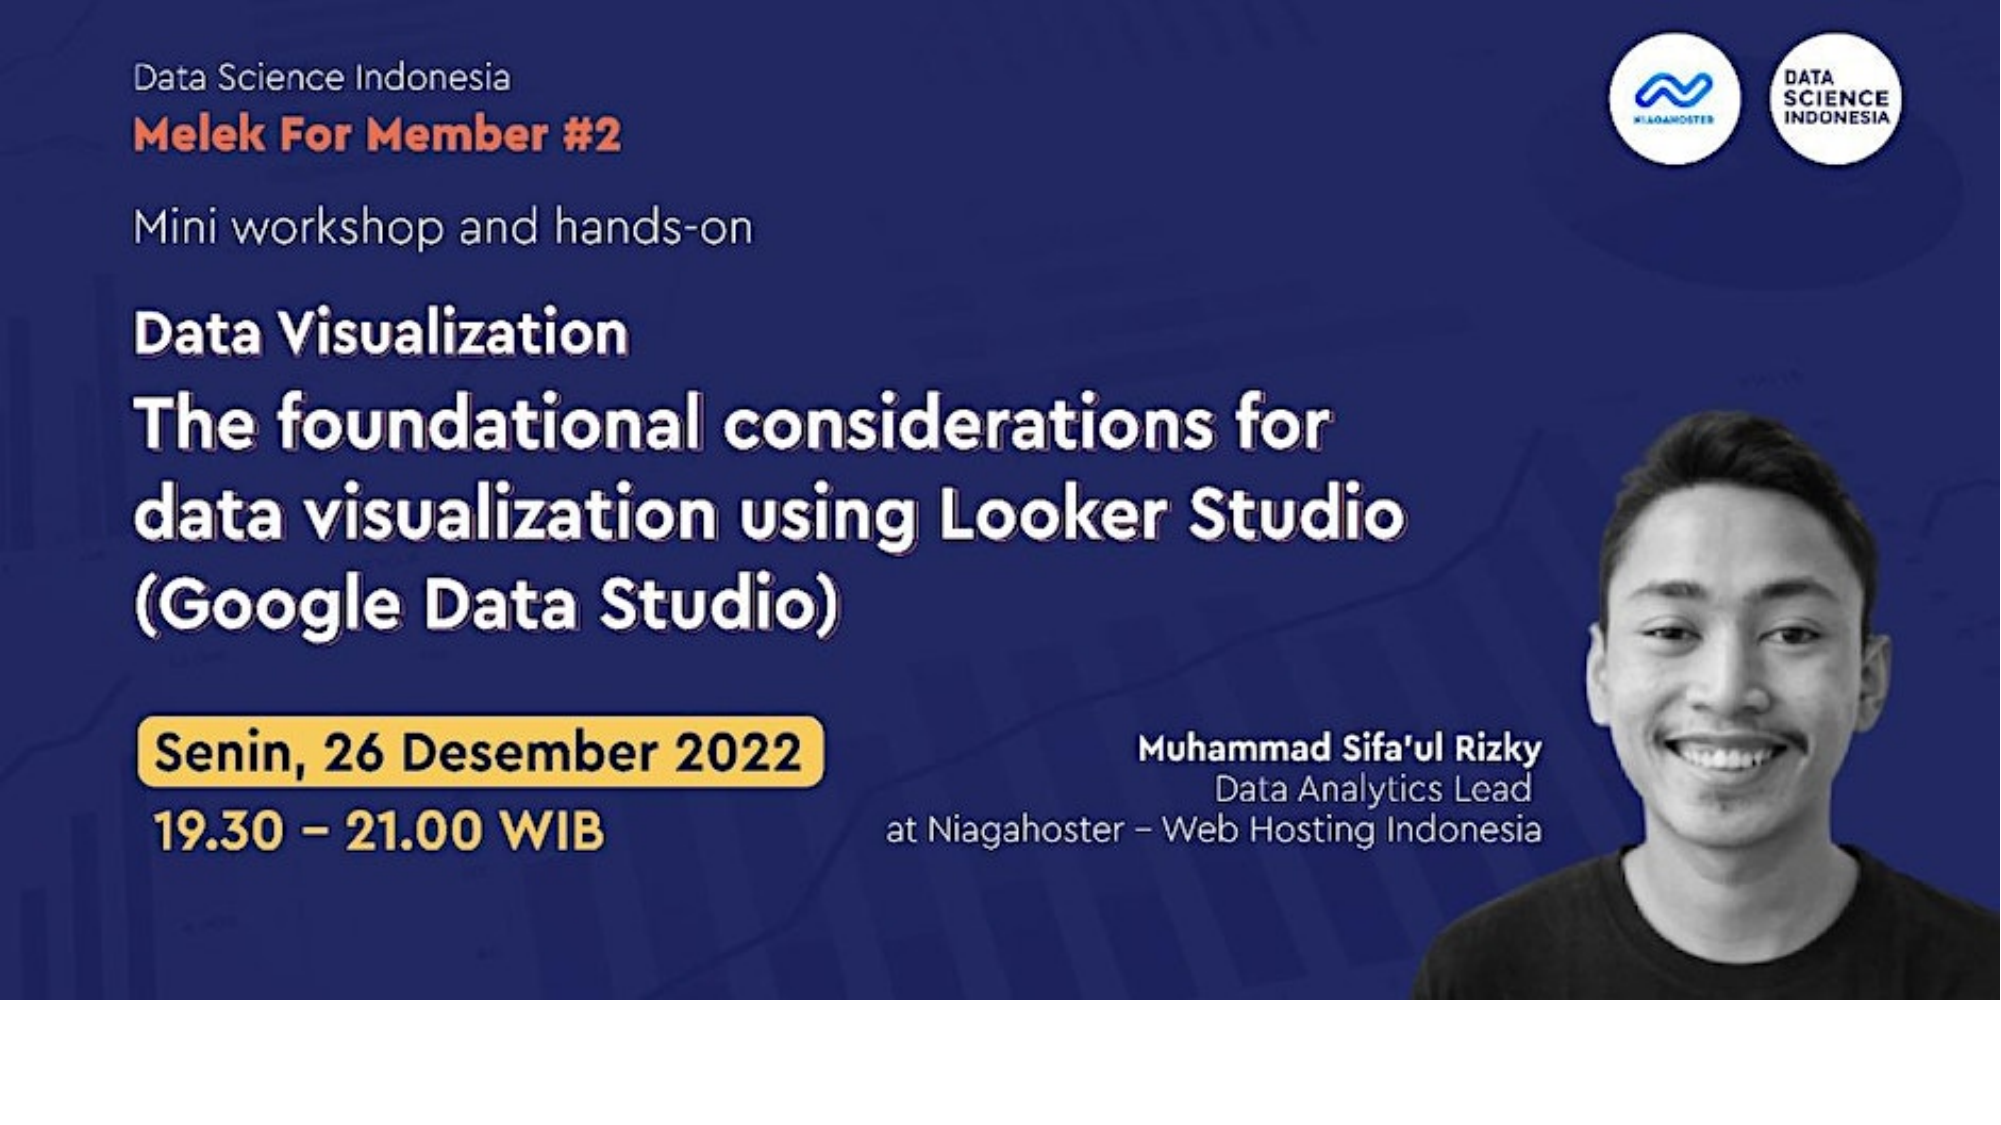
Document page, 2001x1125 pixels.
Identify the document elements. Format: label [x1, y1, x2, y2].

picture [0, 0, 2000, 1000]
